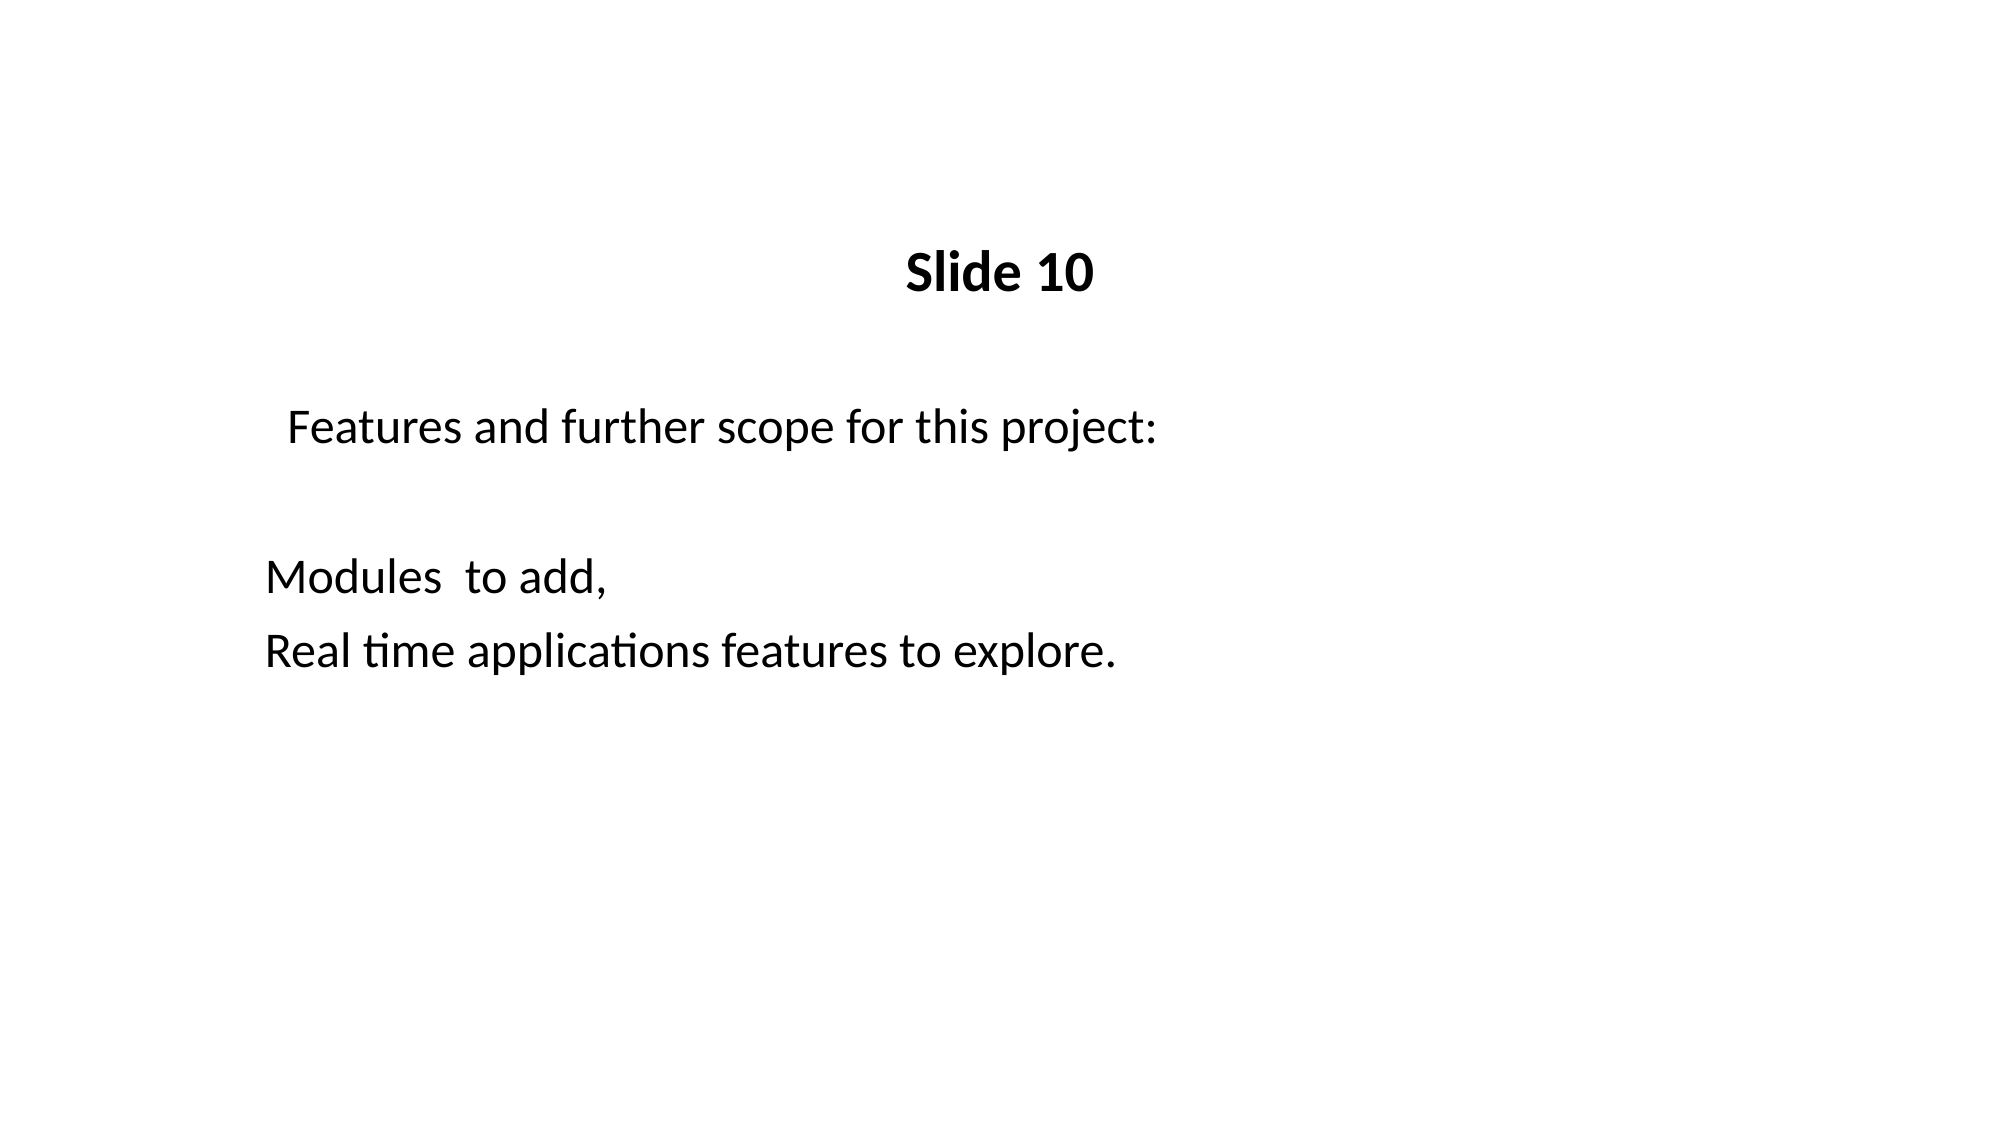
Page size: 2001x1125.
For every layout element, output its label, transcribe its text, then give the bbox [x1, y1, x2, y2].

subtitle Slide 10 Features and further scope for this project: Modules to add, Real time applications features to explore. [249, 153, 1750, 1049]
